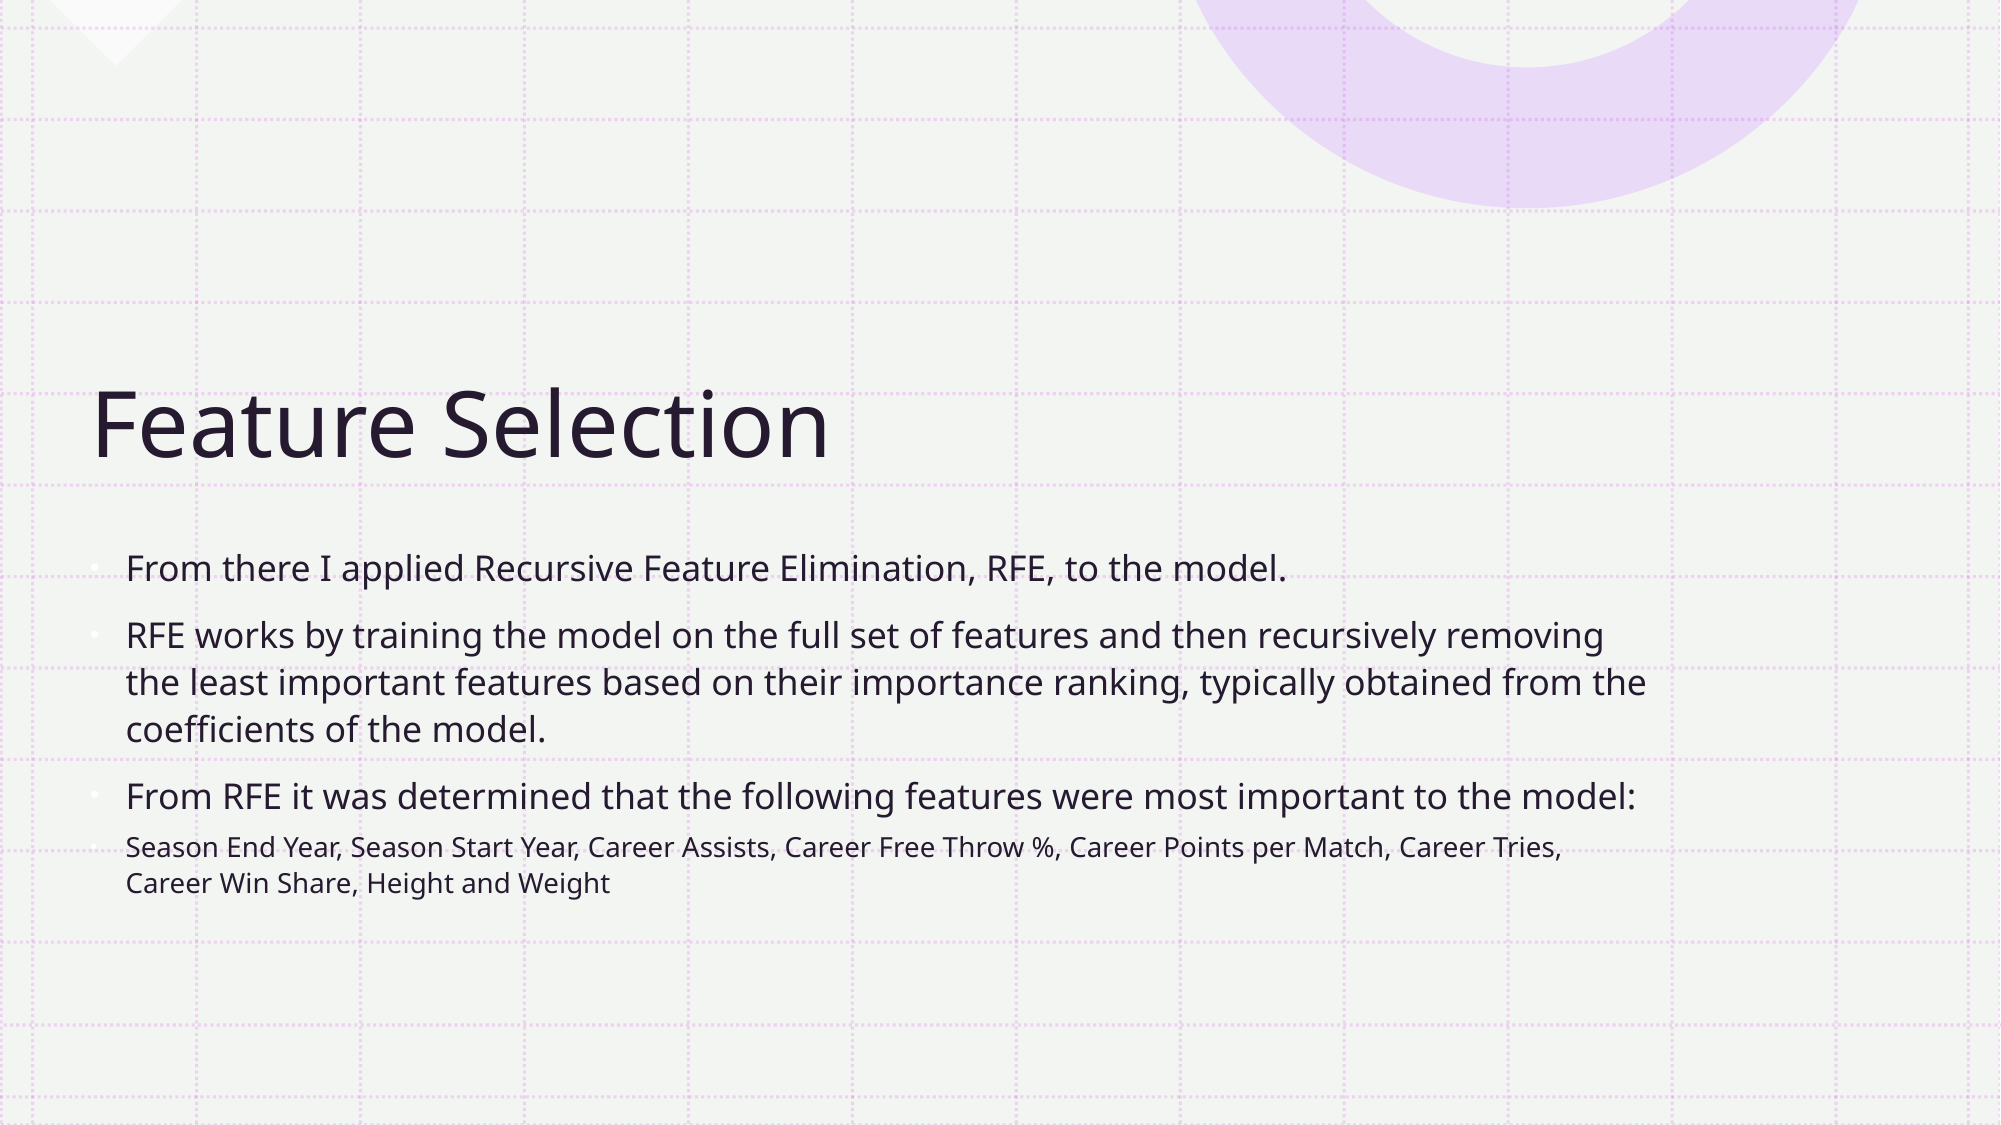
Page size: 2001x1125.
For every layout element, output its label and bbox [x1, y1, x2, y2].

text_box [0, 0, 2000, 1125]
